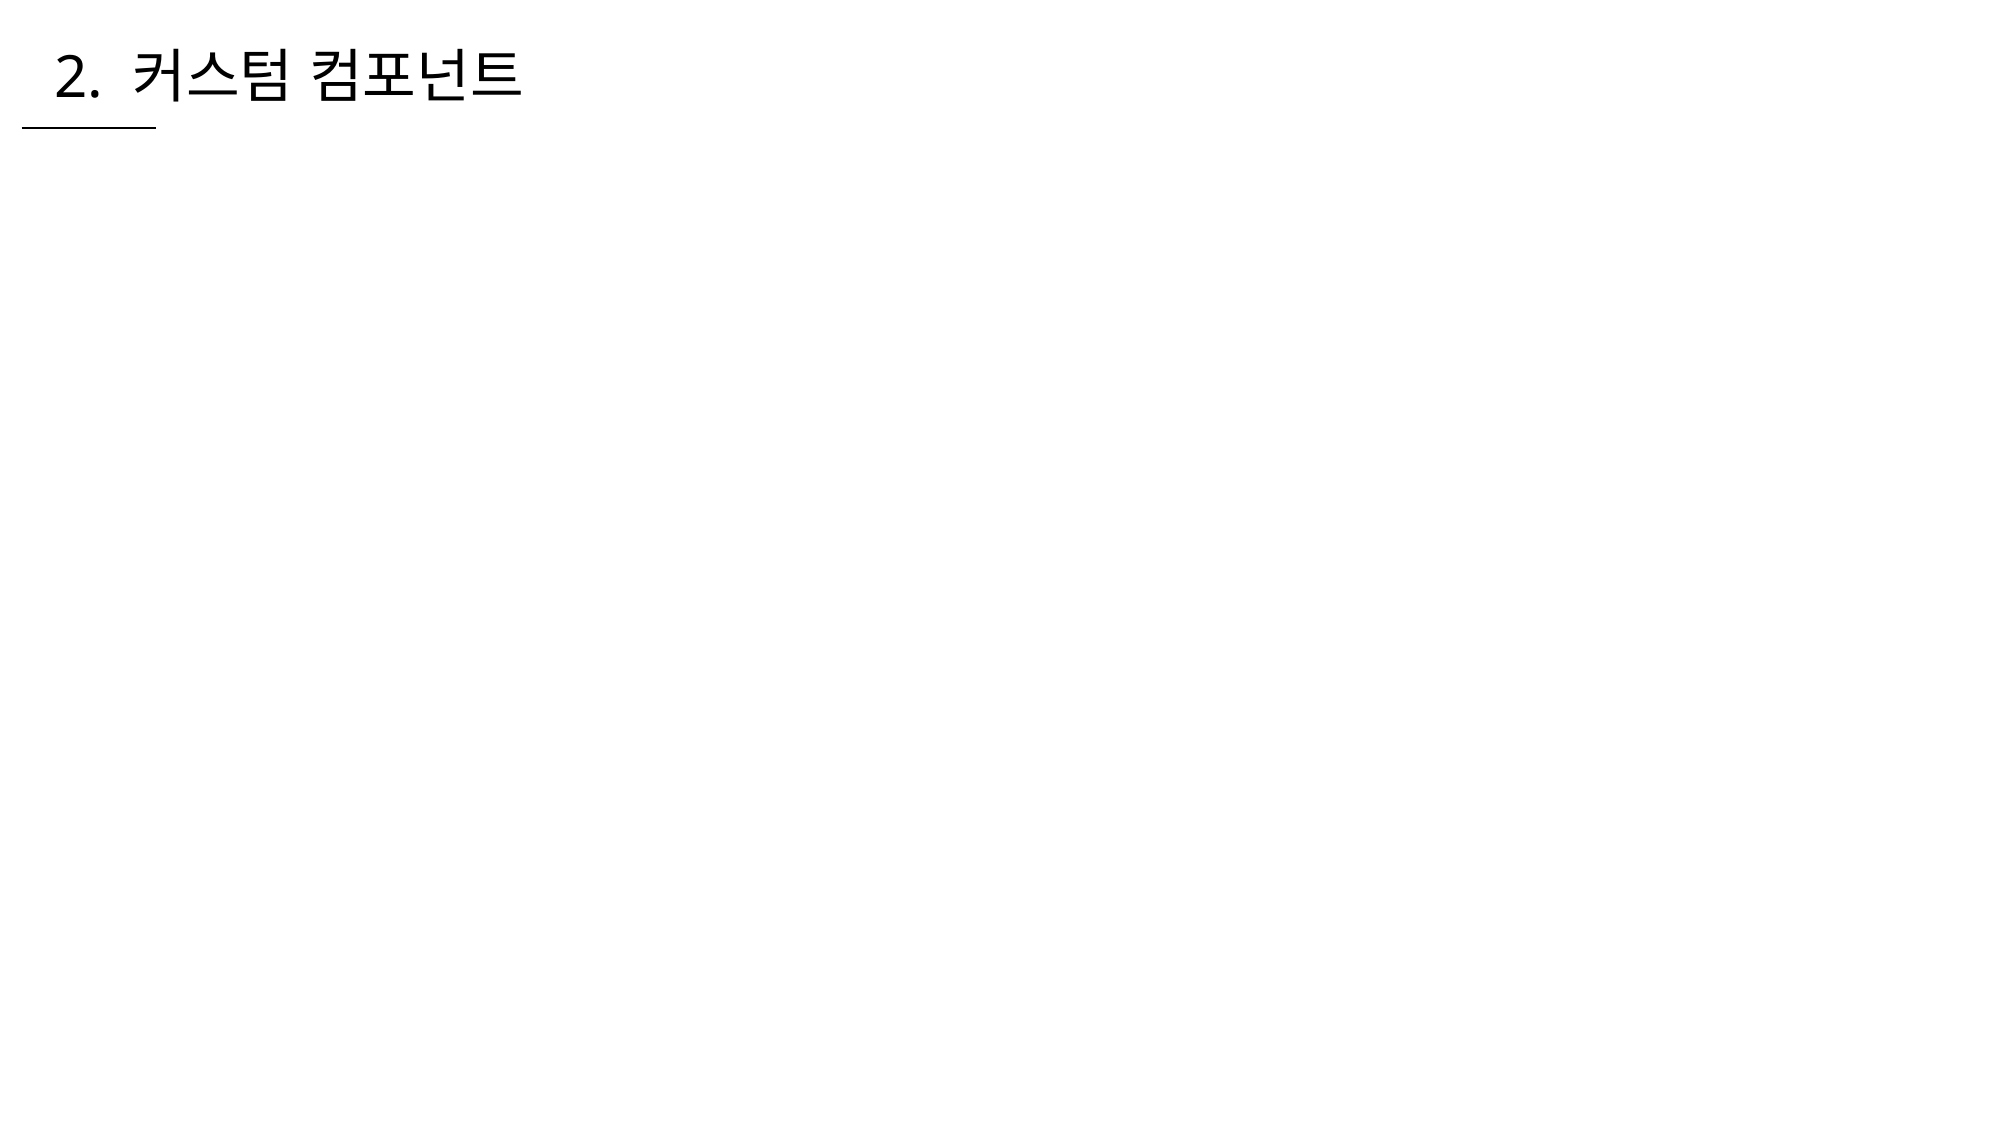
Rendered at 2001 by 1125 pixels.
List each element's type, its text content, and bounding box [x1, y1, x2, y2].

text_box 2. 커스텀 컴포넌트 [39, 31, 539, 117]
